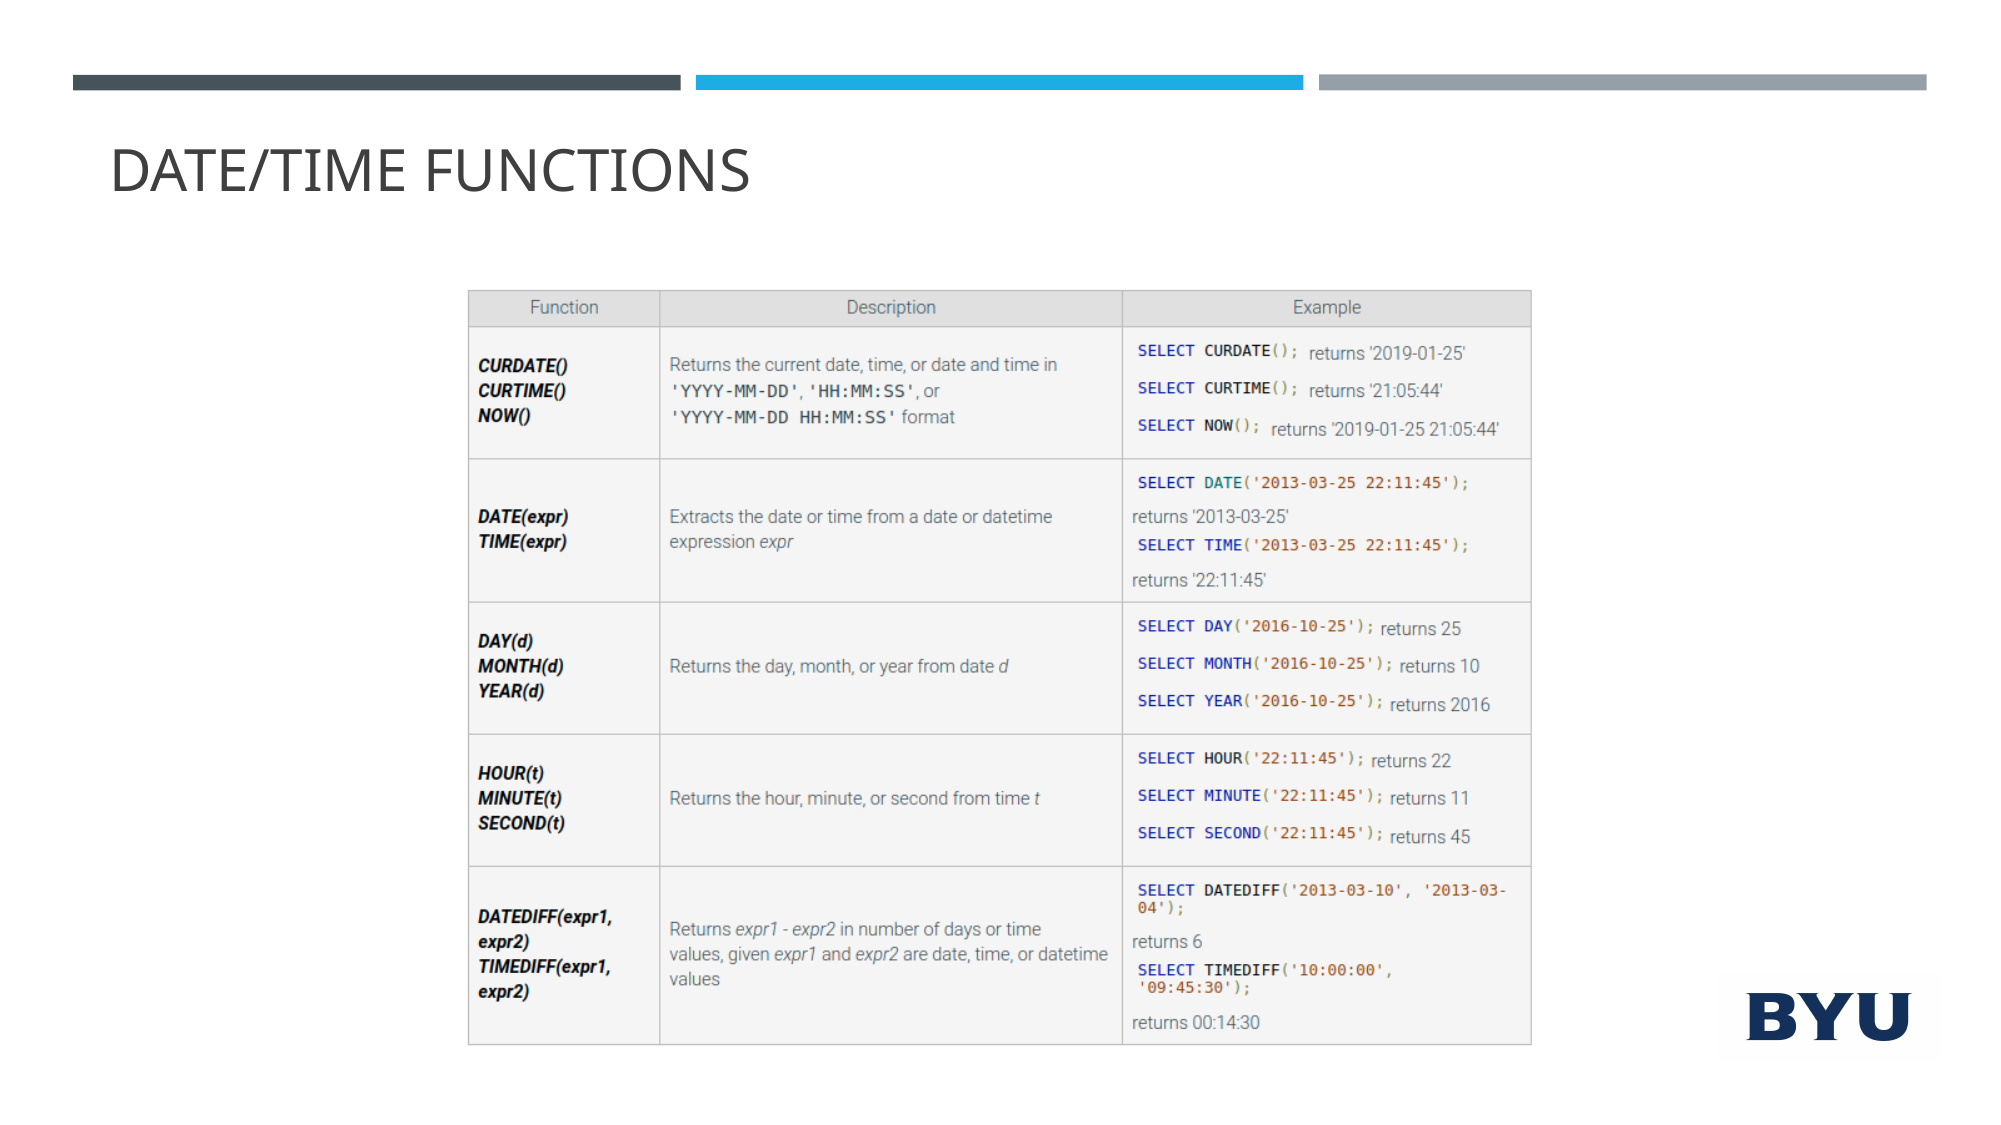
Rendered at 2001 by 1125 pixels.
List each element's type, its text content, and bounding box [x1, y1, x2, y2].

picture [1718, 972, 1941, 1062]
picture [463, 287, 1537, 1048]
title DATE/TIME FUNCTIONS [94, 119, 1904, 211]
